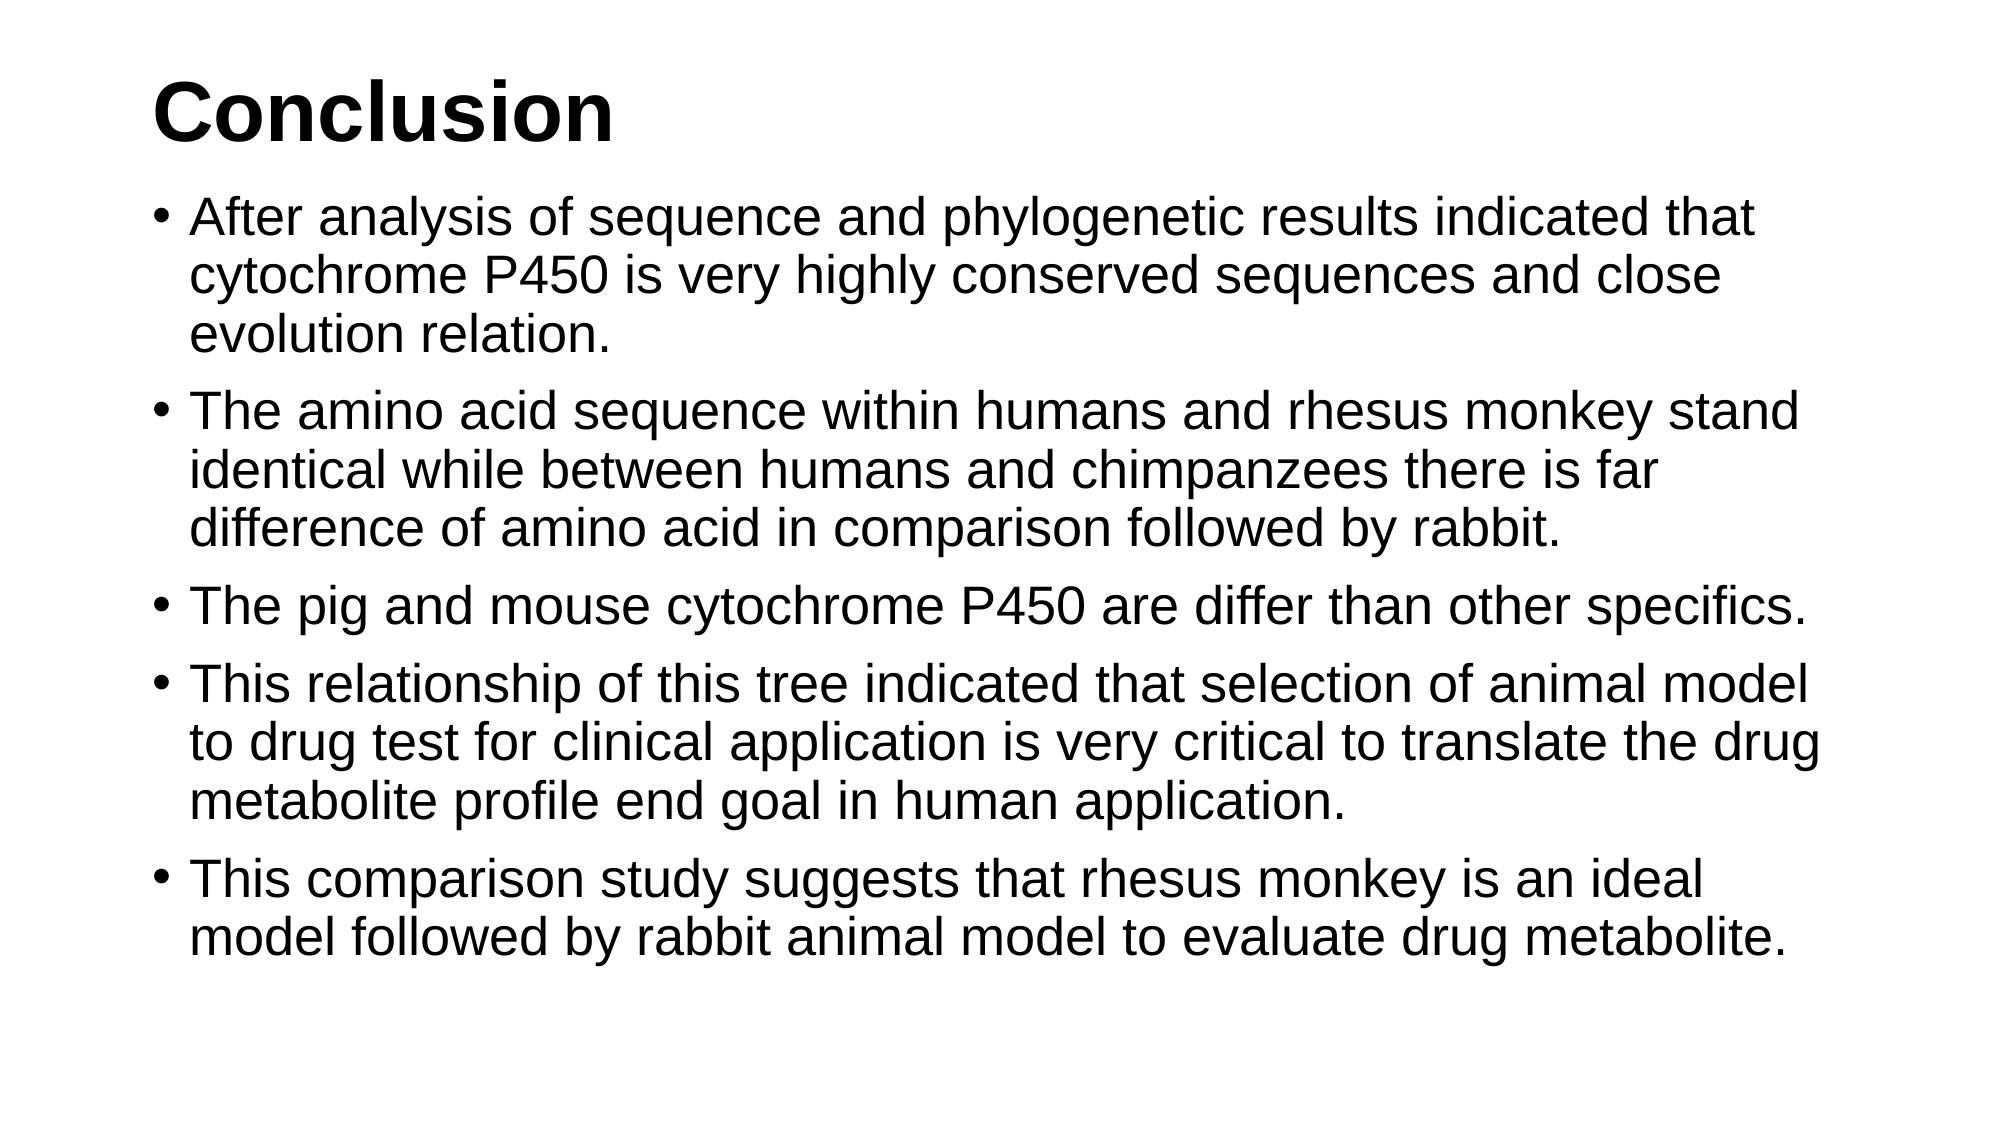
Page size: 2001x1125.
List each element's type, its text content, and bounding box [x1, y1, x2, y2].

list After analysis of sequence and phylogenetic results indicated that cytochrome P450 is very highly conserved sequences and close evolution relation. The amino acid sequence within humans and rhesus monkey stand identical while between humans and chimpanzees there is far difference of amino acid in comparison followed by rabbit. The pig and mouse cytochrome P450 are differ than other specifics. This relationship of this tree indicated that selection of animal model to drug test for clinical application is very critical to translate the drug metabolite profile end goal in human application. This comparison study suggests that rhesus monkey is an ideal model followed by rabbit animal model to evaluate drug metabolite. [137, 181, 1863, 1086]
title Conclusion [137, 59, 1863, 168]
